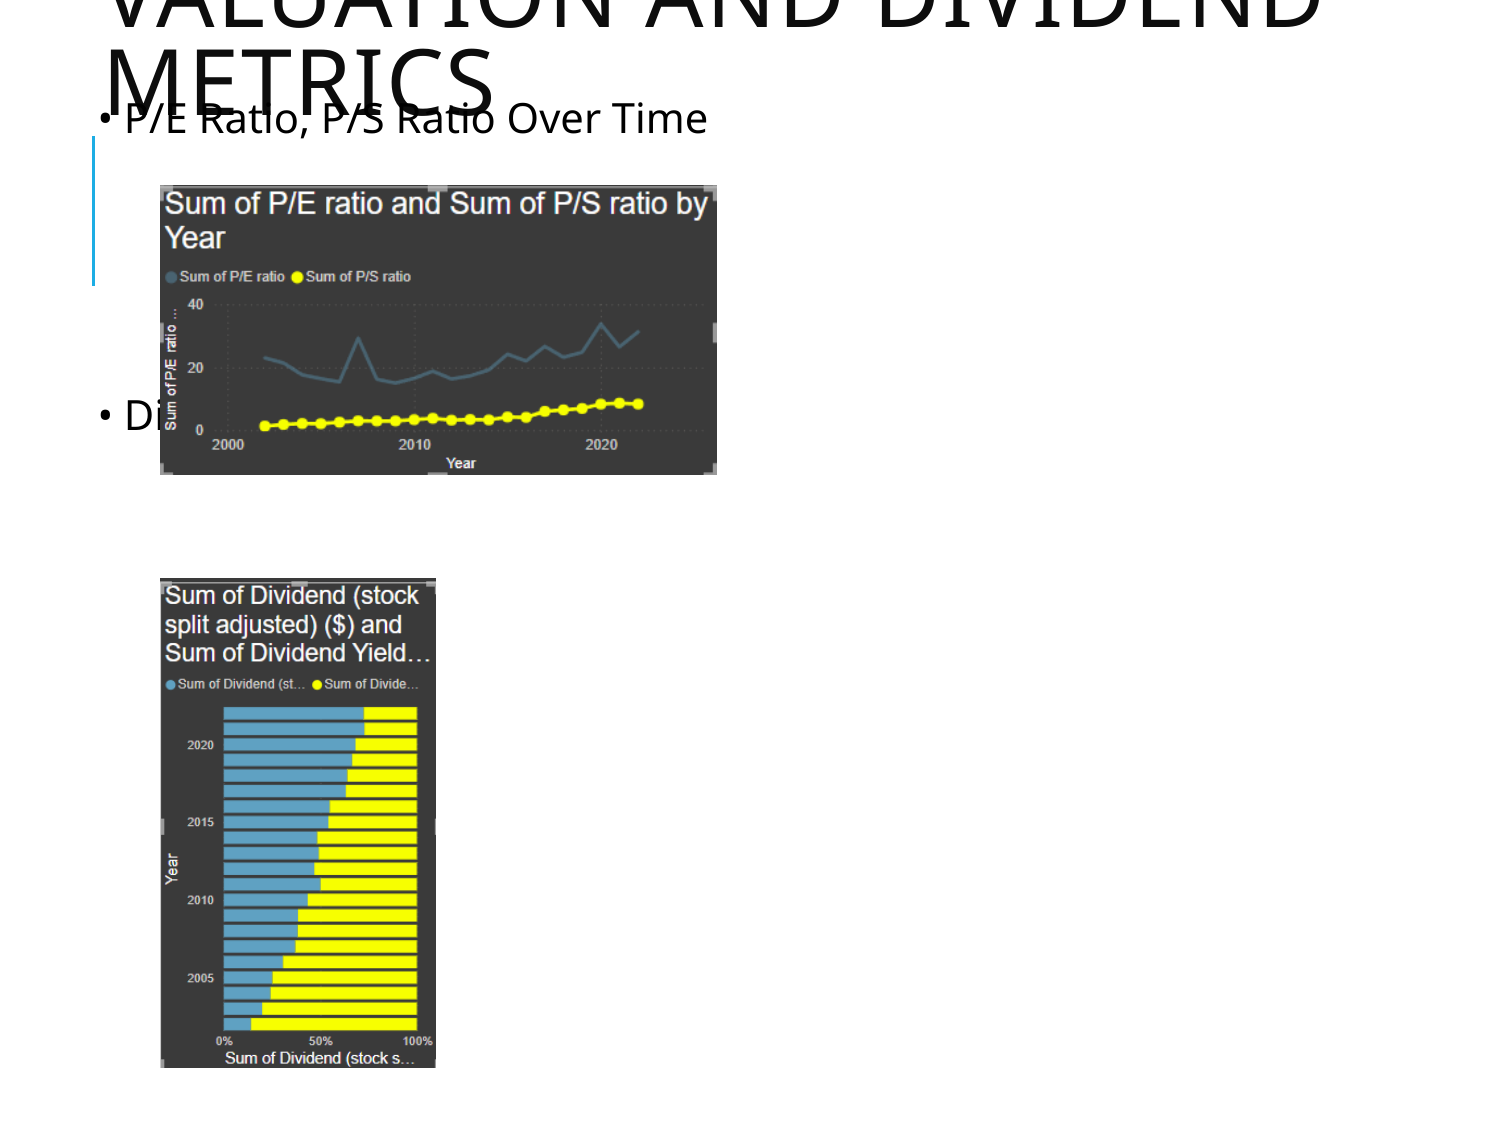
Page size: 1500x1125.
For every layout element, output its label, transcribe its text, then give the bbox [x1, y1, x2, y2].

list • P/E Ratio, P/S Ratio Over Time • Dividend & Yield Analysis [75, 90, 1425, 1125]
title Valuation and Dividend Metrics [87, 0, 1438, 139]
picture [160, 185, 717, 475]
picture [160, 578, 436, 1069]
